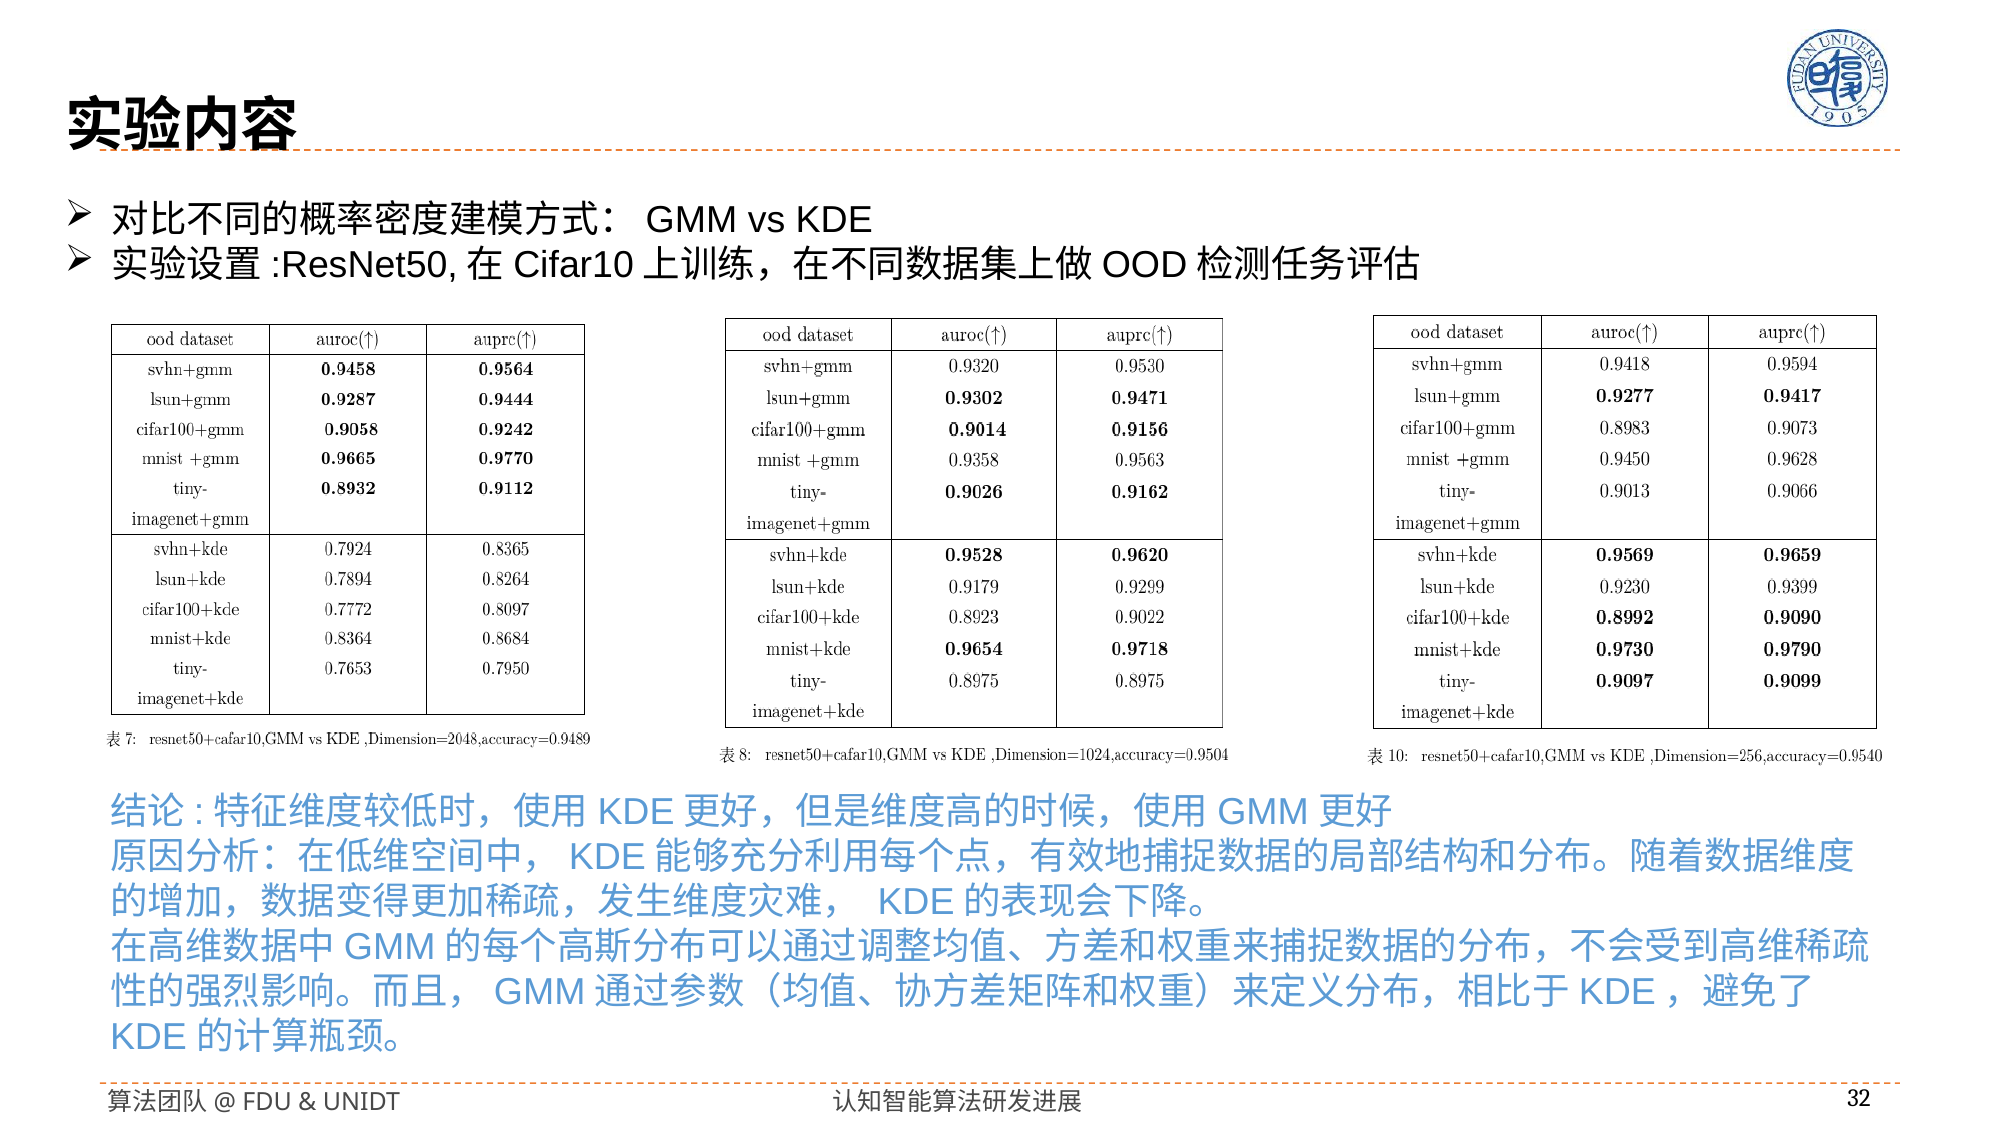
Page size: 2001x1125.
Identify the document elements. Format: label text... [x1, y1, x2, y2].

text_box 对比不同的概率密度建模方式：GMM vs KDE 实验设置:ResNet50,在Cifar10上训练，在不同数据集上做OOD检测任务评估 [50, 187, 1788, 338]
text_box 结论:特征维度较低时，使用KDE更好，但是维度高的时候，使用GMM更好 原因分析：在低维空间中，KDE能够充分利用每个点，有效地捕捉数据的局部结构和分布。随着数据维度的增加，数据变得更加稀疏，发生维度灾难， KDE的表现会下降。 在高维数据中GMM的每个高斯分布可以通过调整均值、方差和权重来捕捉数据的分布，不会受到高维稀疏性的强烈影响。而且，GMM通过参数（均值、协方差矩阵和权重）来定义分布，相比于KDE，避免了KDE的计算瓶颈。 [95, 799, 1889, 1125]
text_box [94, 298, 1914, 787]
picture [1787, 29, 1888, 127]
text_box 实验内容 [50, 79, 314, 165]
